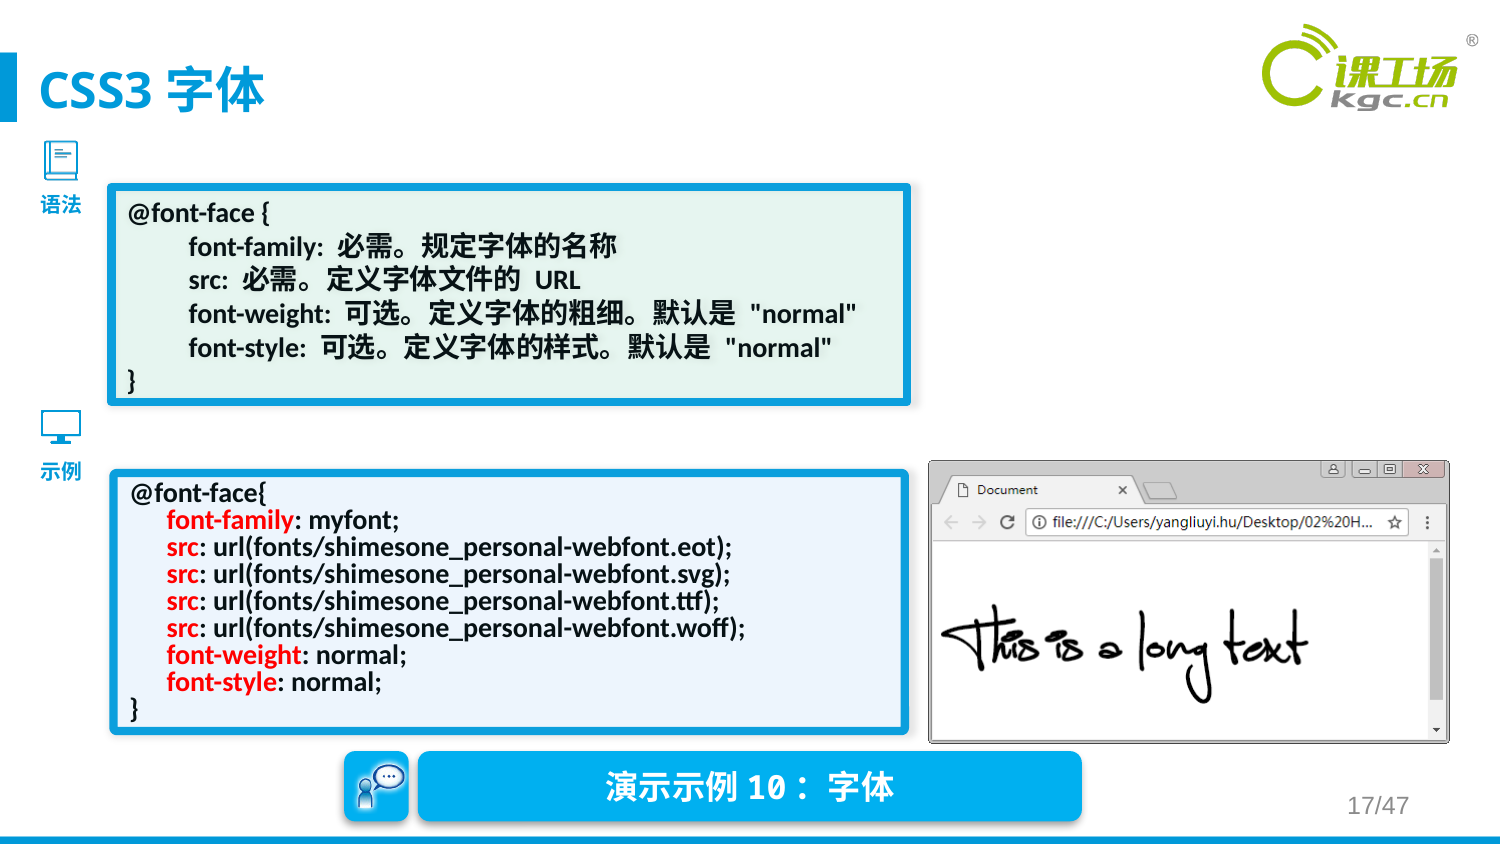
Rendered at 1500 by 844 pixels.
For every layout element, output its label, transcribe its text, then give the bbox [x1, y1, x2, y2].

text_box @font-face{ font-family: myfont; src: url(fonts/shimesone_personal-webfont.eot); src: url(fonts/shimesone_personal-webfont.svg); src: url(fonts/shimesone_personal-webfont.ttf); src: url(fonts/shimesone_personal-webfont.woff); font-weight: normal; font-style: normal; } [113, 473, 905, 732]
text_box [25, 134, 98, 226]
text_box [25, 404, 98, 492]
picture [0, 0, 1500, 836]
title CSS3字体 [37, 33, 1390, 151]
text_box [343, 750, 1083, 822]
text_box @font-face { font-family: 必需。规定字体的名称 src: 必需。定义字体文件的 URL font-weight: 可选。定义字体的粗细。默认是 "normal" font-style: 可选。定义字体的样式。默认是 "normal" } [111, 186, 907, 403]
slide_number /47 [1084, 782, 1425, 828]
